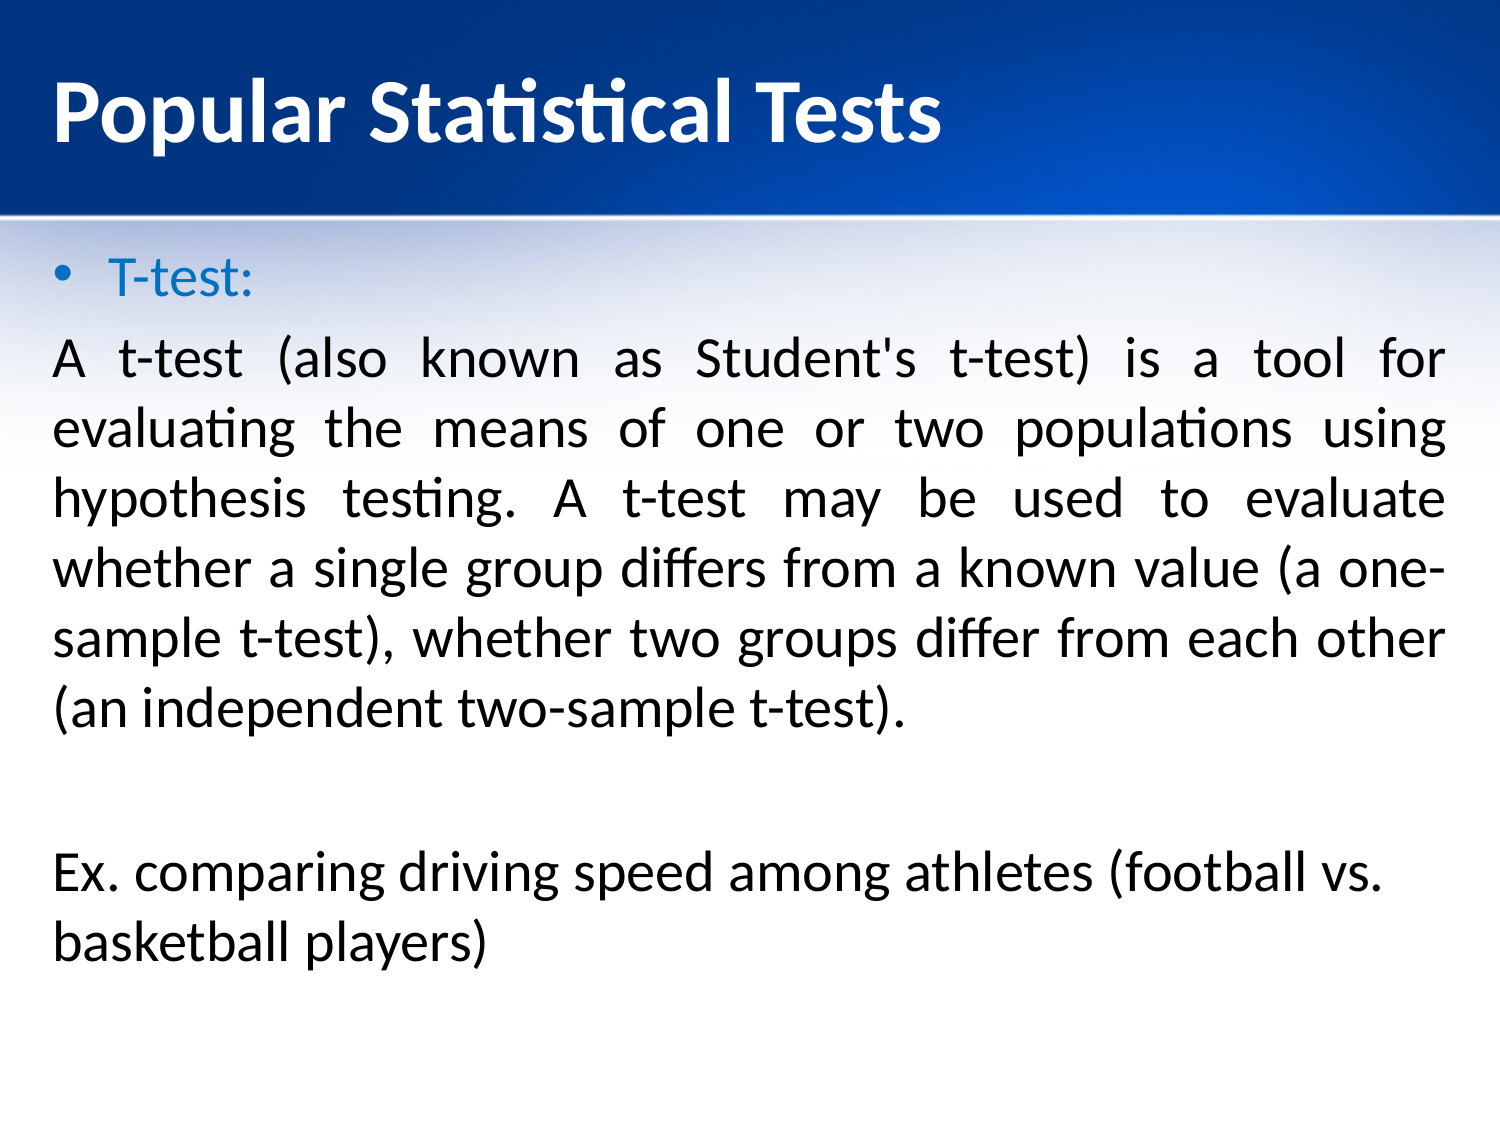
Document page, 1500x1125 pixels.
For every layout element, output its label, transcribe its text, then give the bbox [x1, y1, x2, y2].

title Popular Statistical Tests [37, 12, 1225, 200]
list T-test: A t-test (also known as Student's t-test) is a tool for evaluating the means of one or two populations using hypothesis testing. A t-test may be used to evaluate whether a single group differs from a known value (a one-sample t-test), whether two groups differ from each other (an independent two-sample t-test). Ex. comparing driving speed among athletes (football vs. basketball players) [37, 230, 1463, 1031]
picture [0, 0, 1500, 1125]
